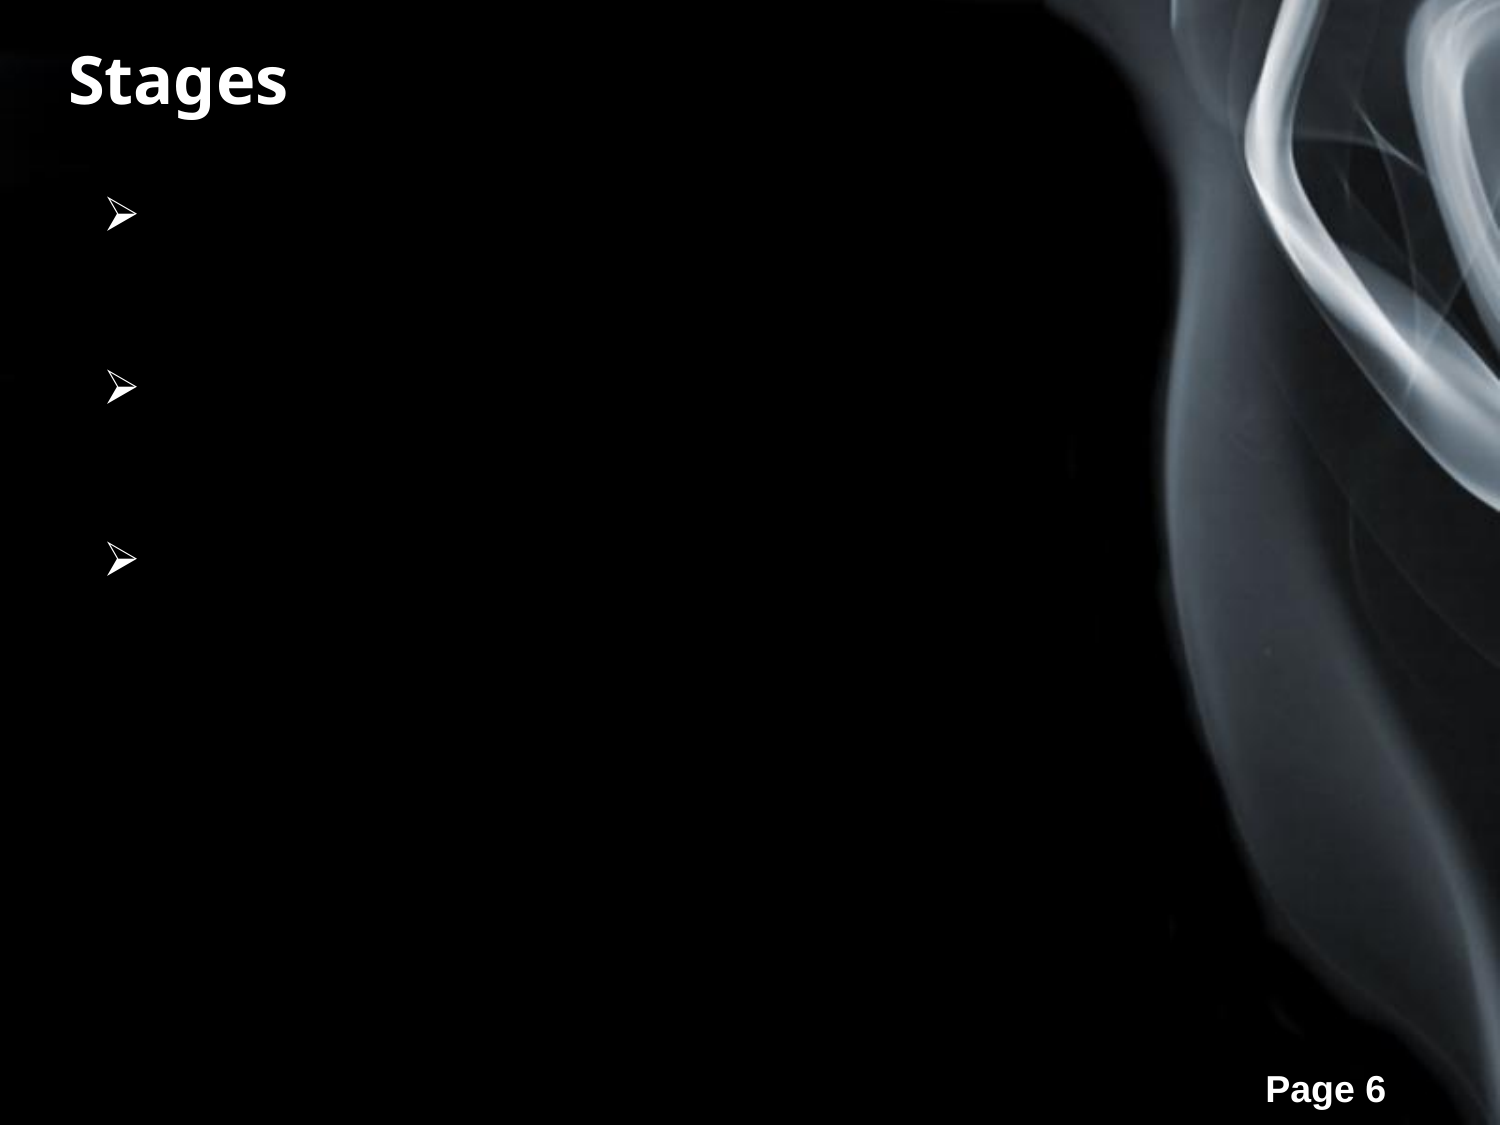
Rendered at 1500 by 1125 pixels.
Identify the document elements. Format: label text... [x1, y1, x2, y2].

text_box [88, 184, 1152, 1001]
picture [0, 0, 1500, 1125]
text_box Stages [53, 30, 305, 126]
